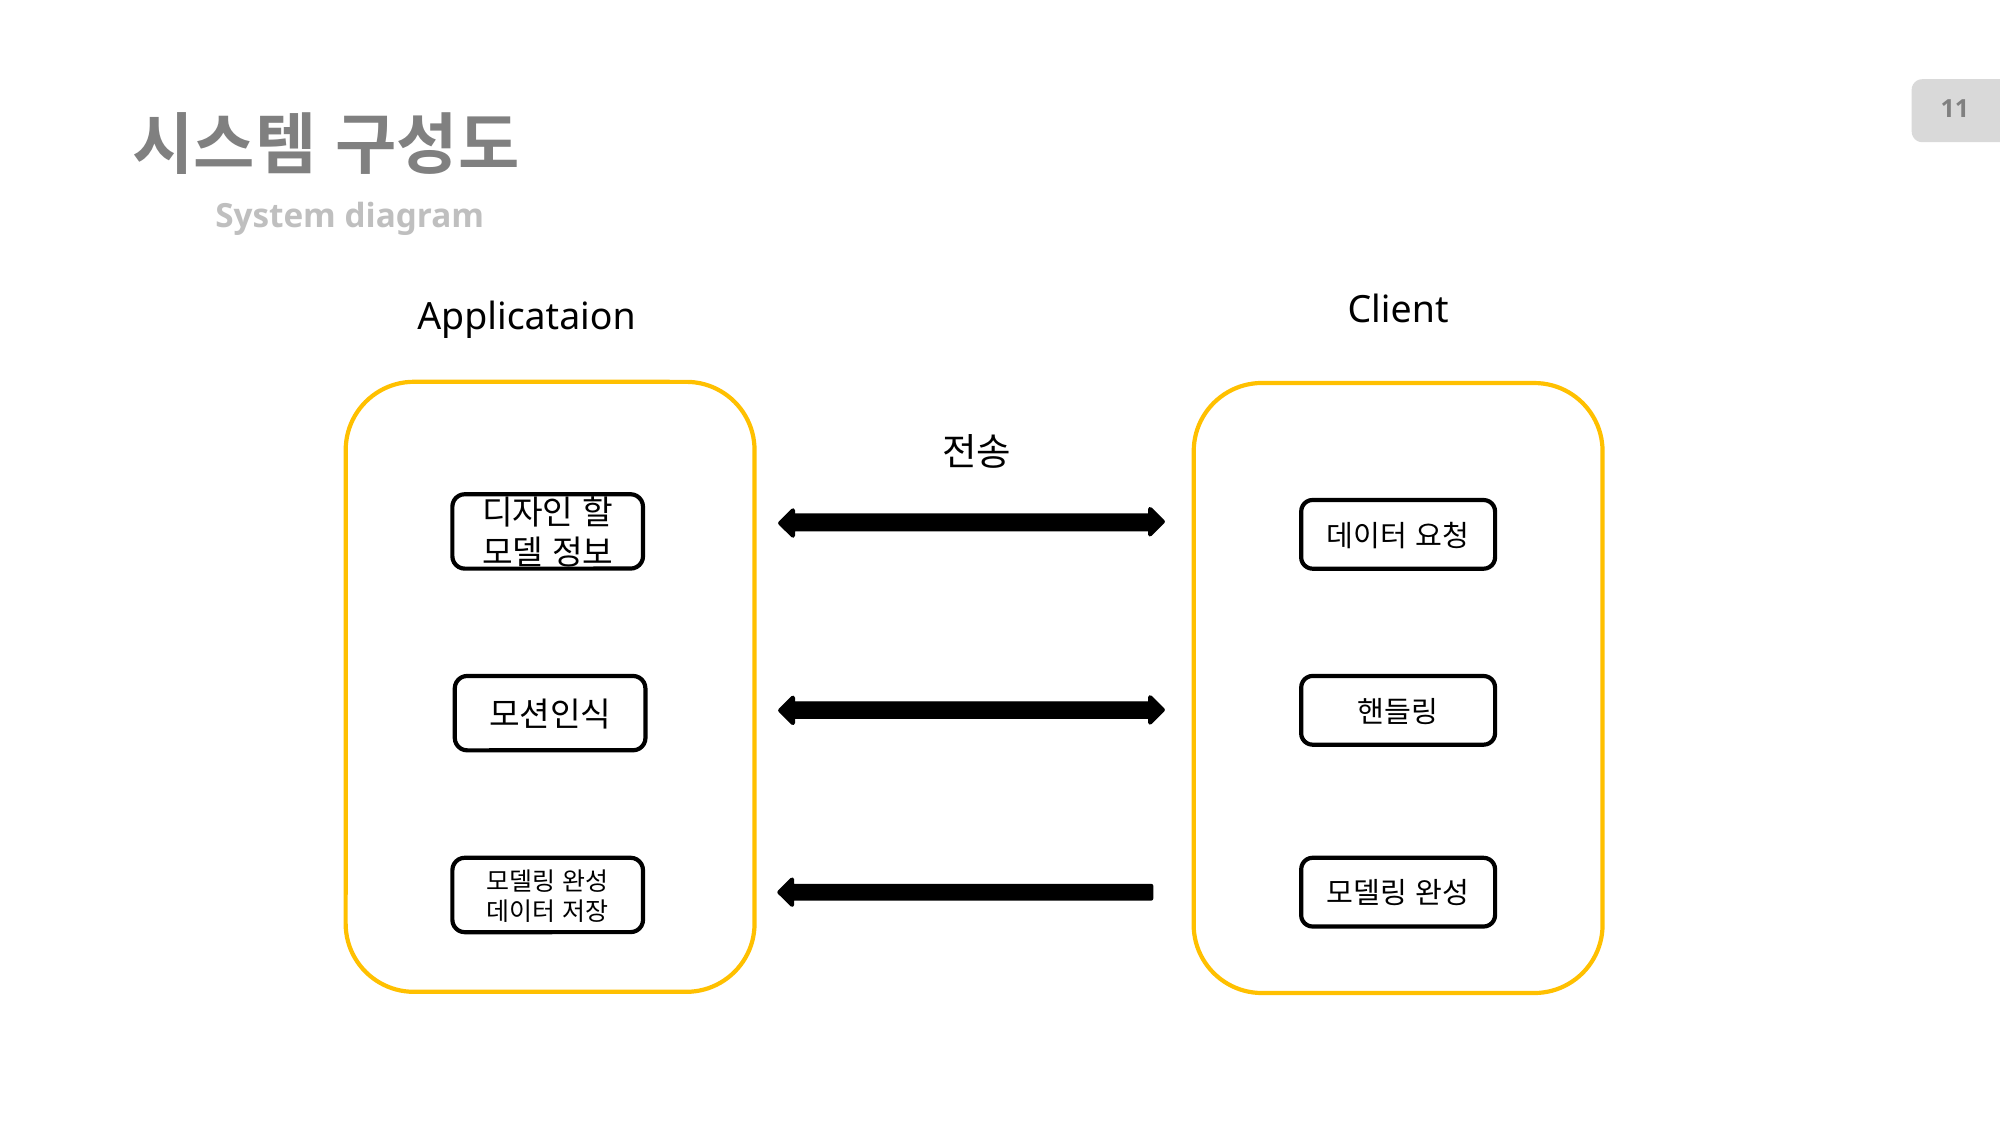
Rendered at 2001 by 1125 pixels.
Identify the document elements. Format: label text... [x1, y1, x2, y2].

text_box [777, 877, 1154, 907]
text_box [778, 508, 1155, 538]
text_box 모델링 완성 데이터 저장 [450, 855, 646, 935]
text_box Client [1250, 277, 1546, 337]
list System diagram [215, 191, 1116, 236]
text_box [788, 695, 1165, 725]
text_box [778, 695, 796, 725]
text_box [343, 379, 757, 994]
slide_number 11 [1913, 79, 1997, 140]
text_box [1191, 380, 1605, 996]
text_box 전송 [829, 420, 1125, 481]
text_box [796, 507, 1165, 537]
text_box Applicataion [402, 284, 698, 345]
title 시스템 구성도 [132, 102, 552, 181]
